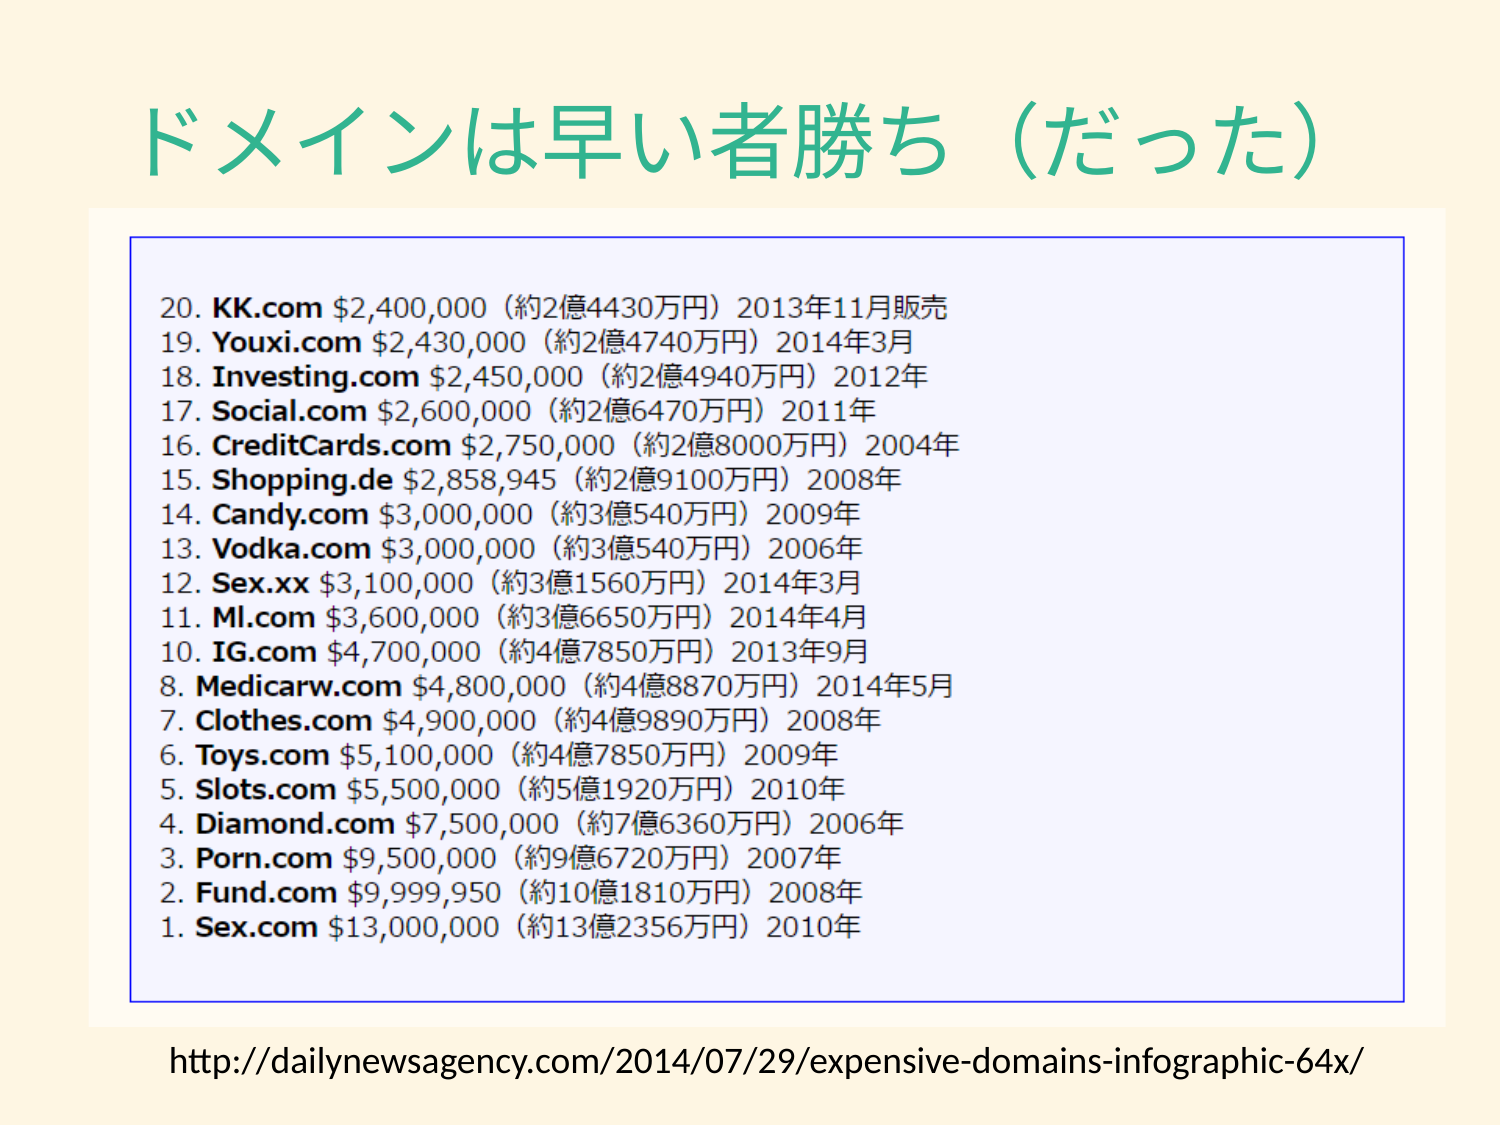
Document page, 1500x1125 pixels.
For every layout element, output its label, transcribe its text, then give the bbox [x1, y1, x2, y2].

title ドメインは早い者勝ち（だった） [75, 45, 1425, 233]
text_box http://dailynewsagency.com/2014/07/29/expensive-domains-infographic-64x/ [154, 1035, 1380, 1088]
picture [88, 207, 1446, 1027]
